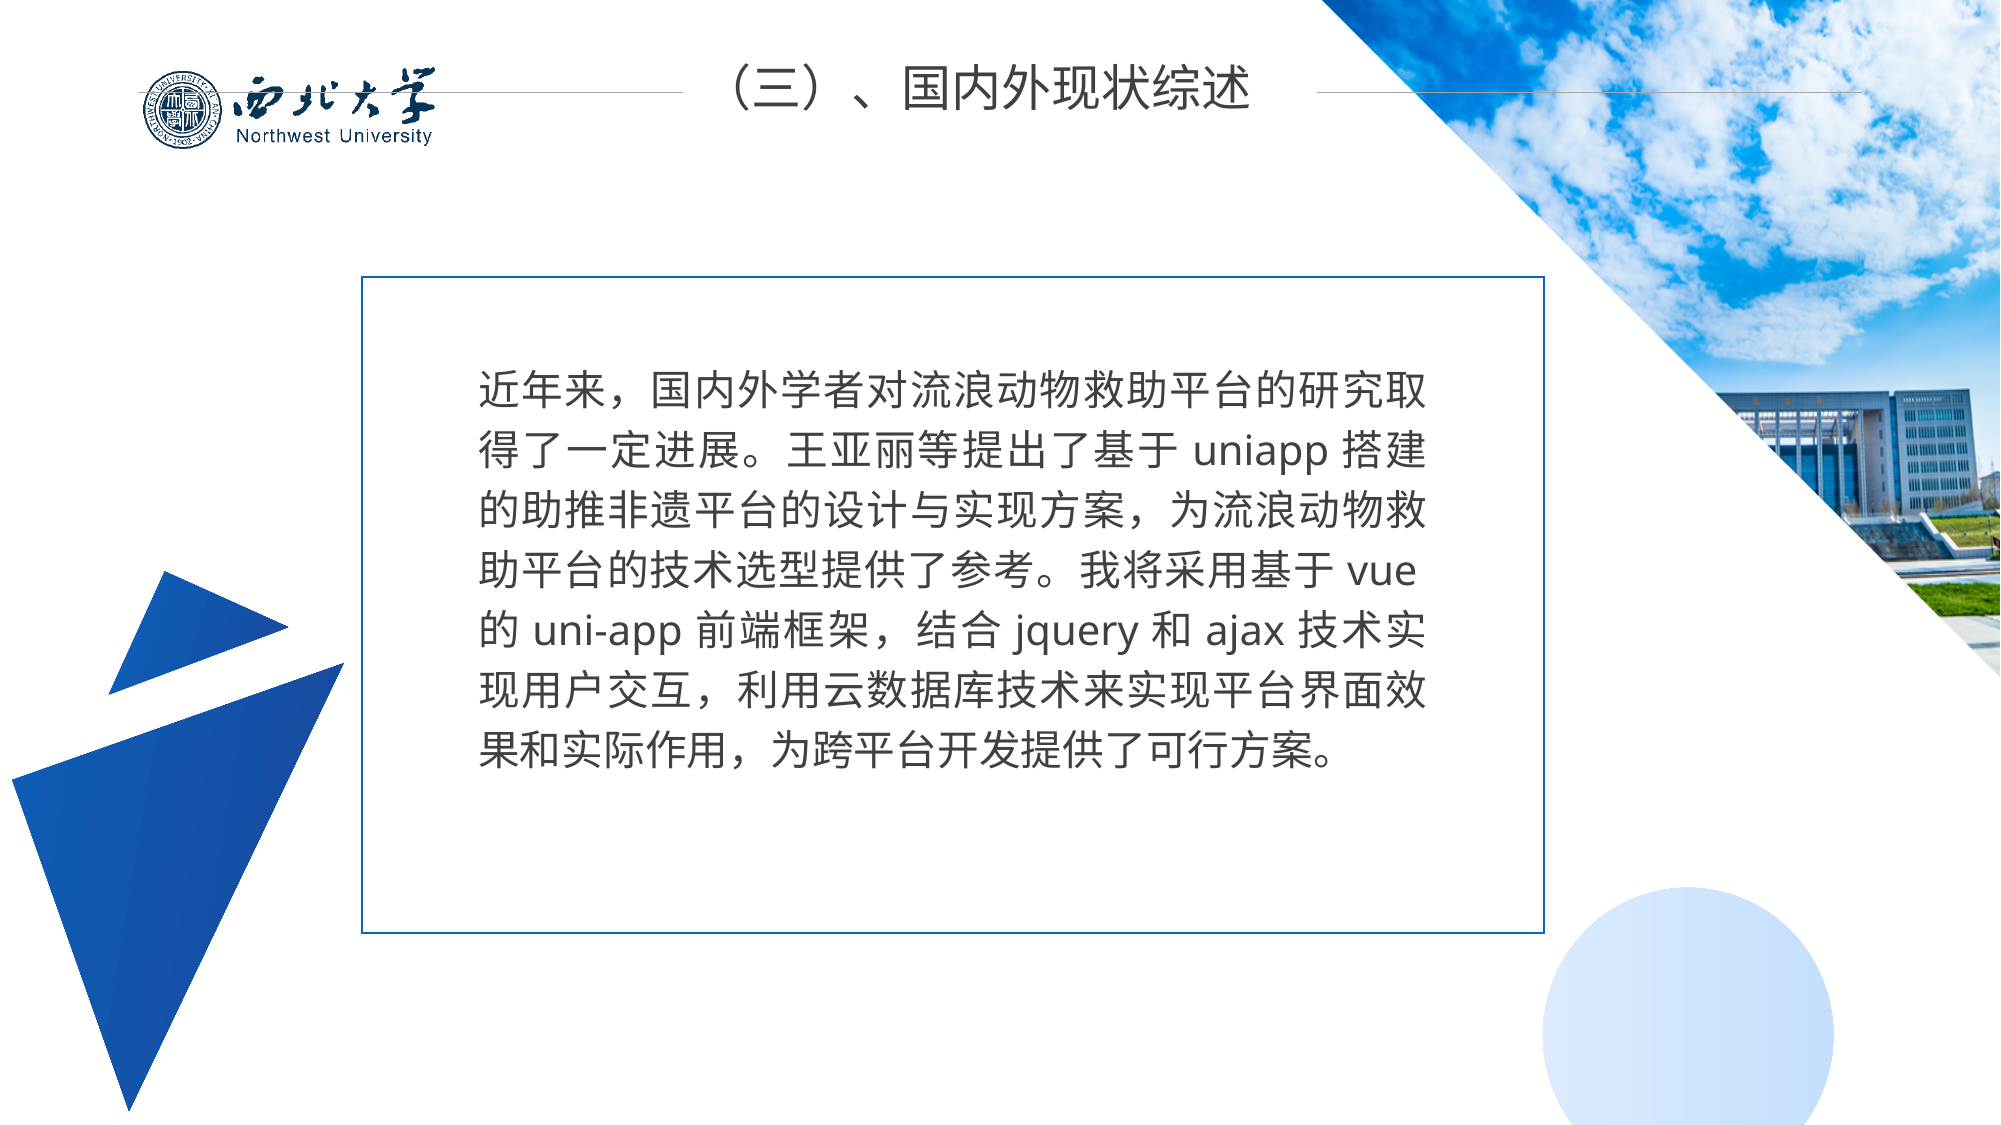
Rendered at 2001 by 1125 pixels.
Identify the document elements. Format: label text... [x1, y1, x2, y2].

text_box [361, 276, 1545, 933]
picture [1321, 0, 2001, 678]
picture [143, 67, 435, 92]
picture [1504, 23, 1510, 30]
picture [1617, 93, 1622, 103]
picture [1398, 69, 1415, 80]
text_box （三）、国内外现状综述 [669, 55, 1284, 92]
text_box （三）、国内外现状综述 [669, 93, 1284, 116]
picture [143, 93, 435, 149]
picture [1503, 93, 1517, 97]
